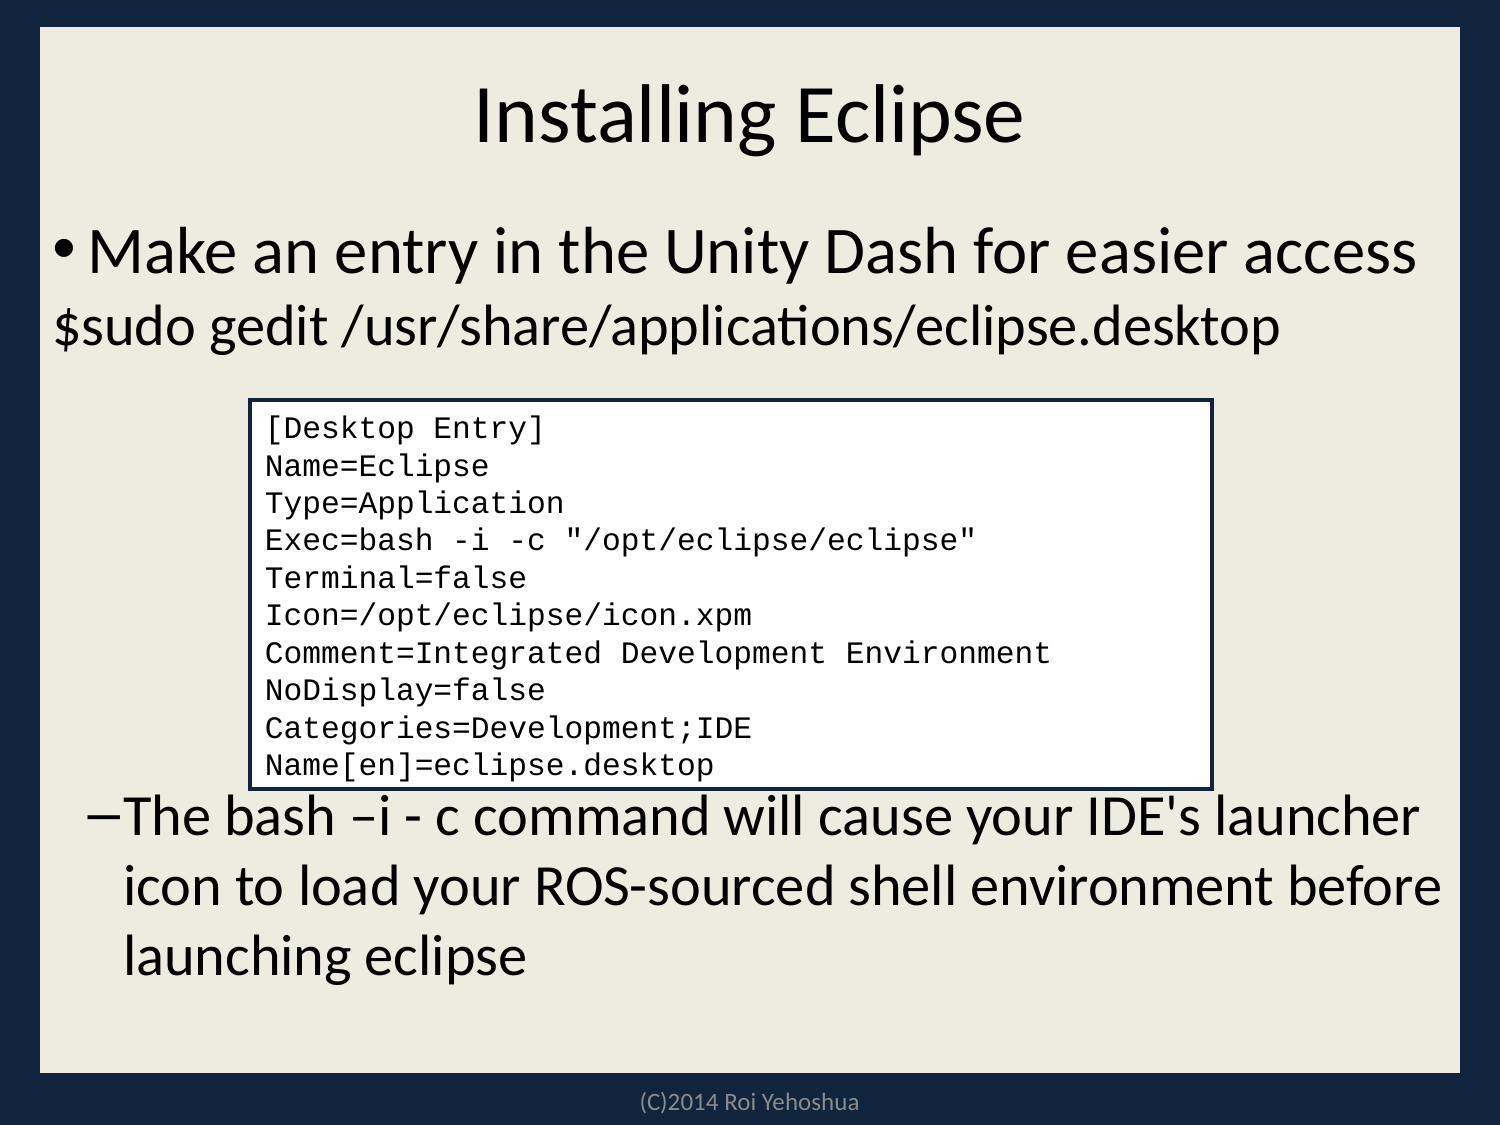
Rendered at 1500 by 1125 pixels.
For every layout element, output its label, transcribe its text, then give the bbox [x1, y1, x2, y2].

text_box Installing Eclipse [37, 31, 1463, 188]
text_box Make an entry in the Unity Dash for easier access $sudo gedit /usr/share/applications/eclipse.desktop The bash –i - c command will cause your IDE's launcher icon to load your ROS-sourced shell environment before launching eclipse [37, 199, 1463, 1079]
text_box [Desktop Entry] Name=Eclipse Type=Application Exec=bash -i -c "/opt/eclipse/eclipse" Terminal=false Icon=/opt/eclipse/icon.xpm Comment=Integrated Development Environment NoDisplay=false Categories=Development;IDE Name[en]=eclipse.desktop [249, 399, 1213, 790]
text_box (C)2014 Roi Yehoshua [512, 1074, 988, 1125]
